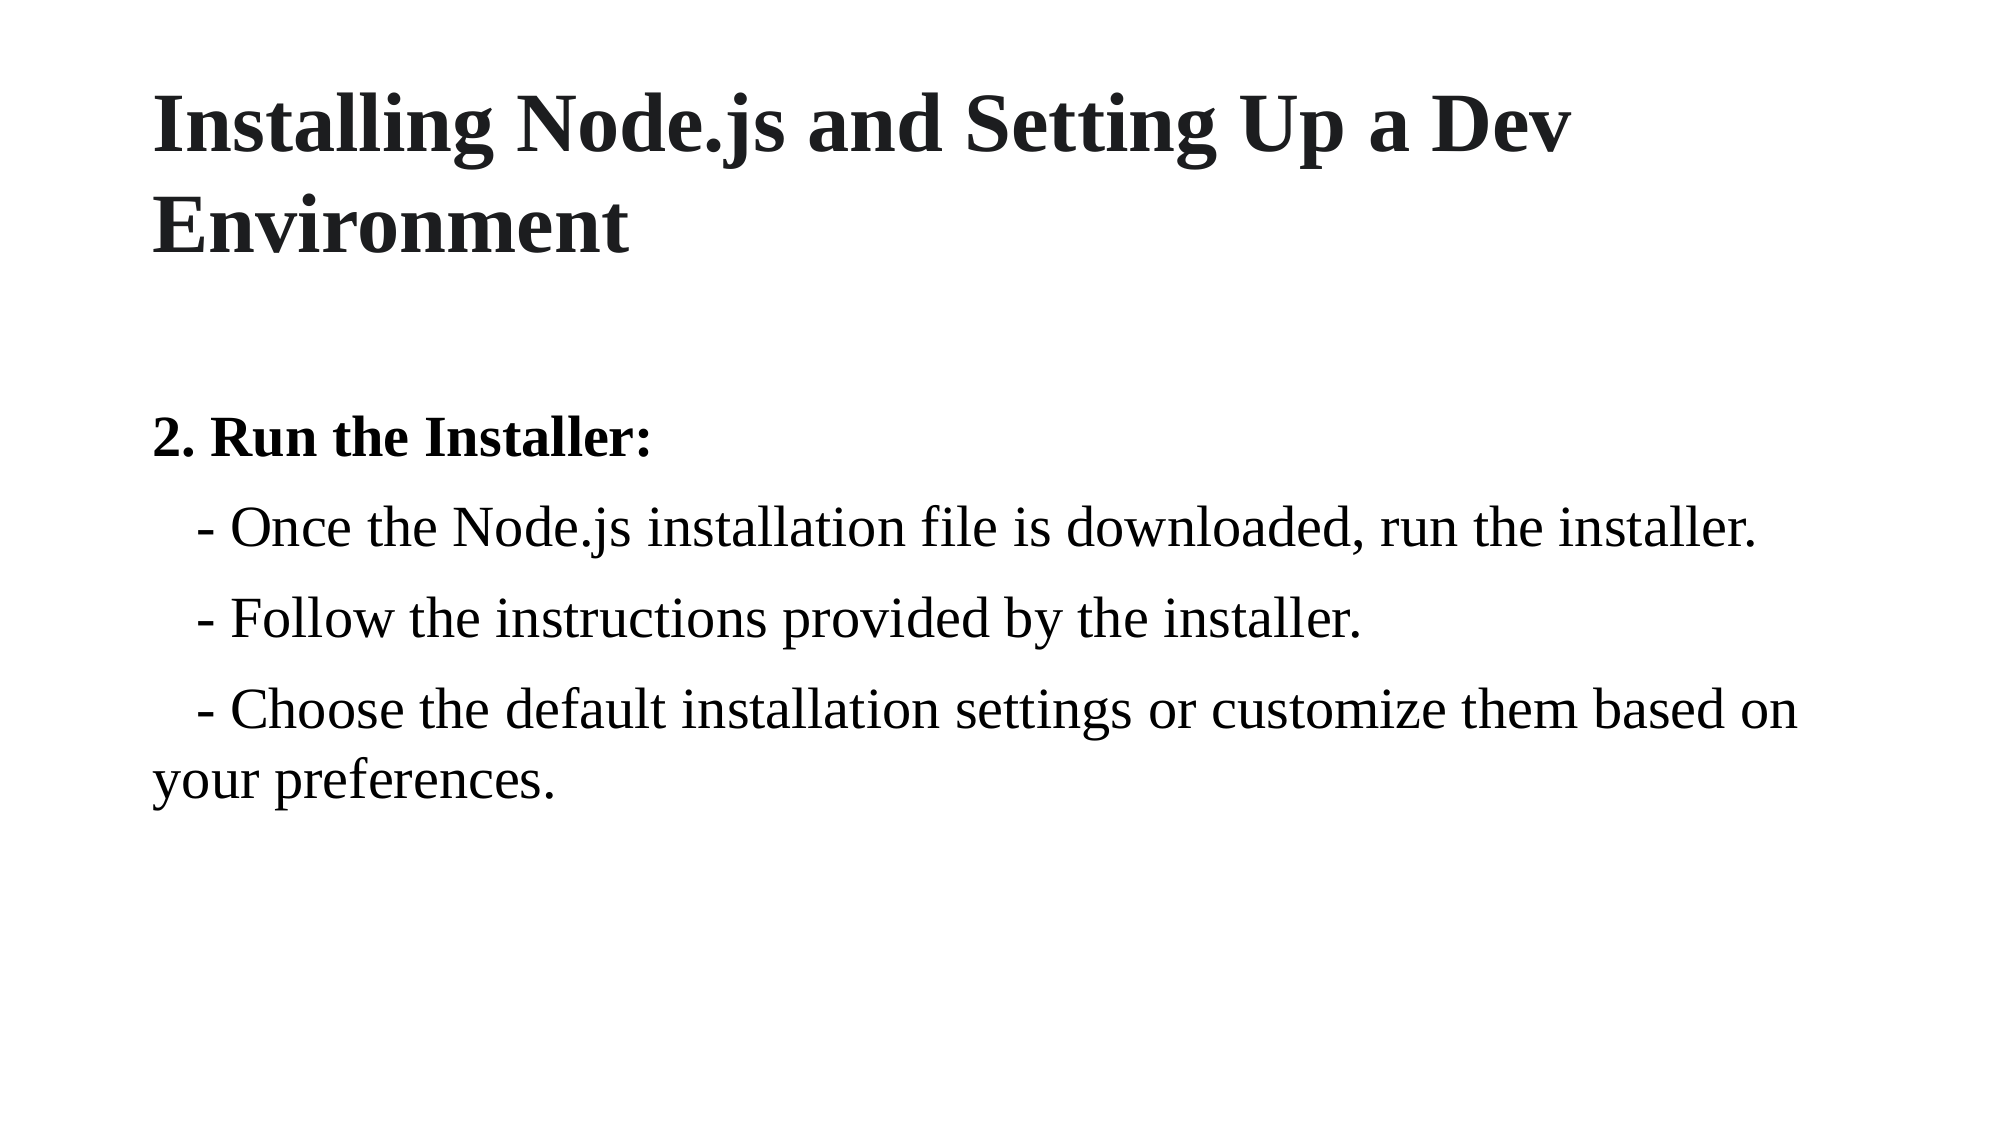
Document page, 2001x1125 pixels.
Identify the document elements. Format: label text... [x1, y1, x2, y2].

title Installing Node.js and Setting Up a Dev Environment [137, 59, 1863, 278]
list 2. Run the Installer: - Once the Node.js installation file is downloaded, run the installer. - Follow the instructions provided by the installer. - Choose the default installation settings or customize them based on your preferences. [137, 299, 1863, 1014]
